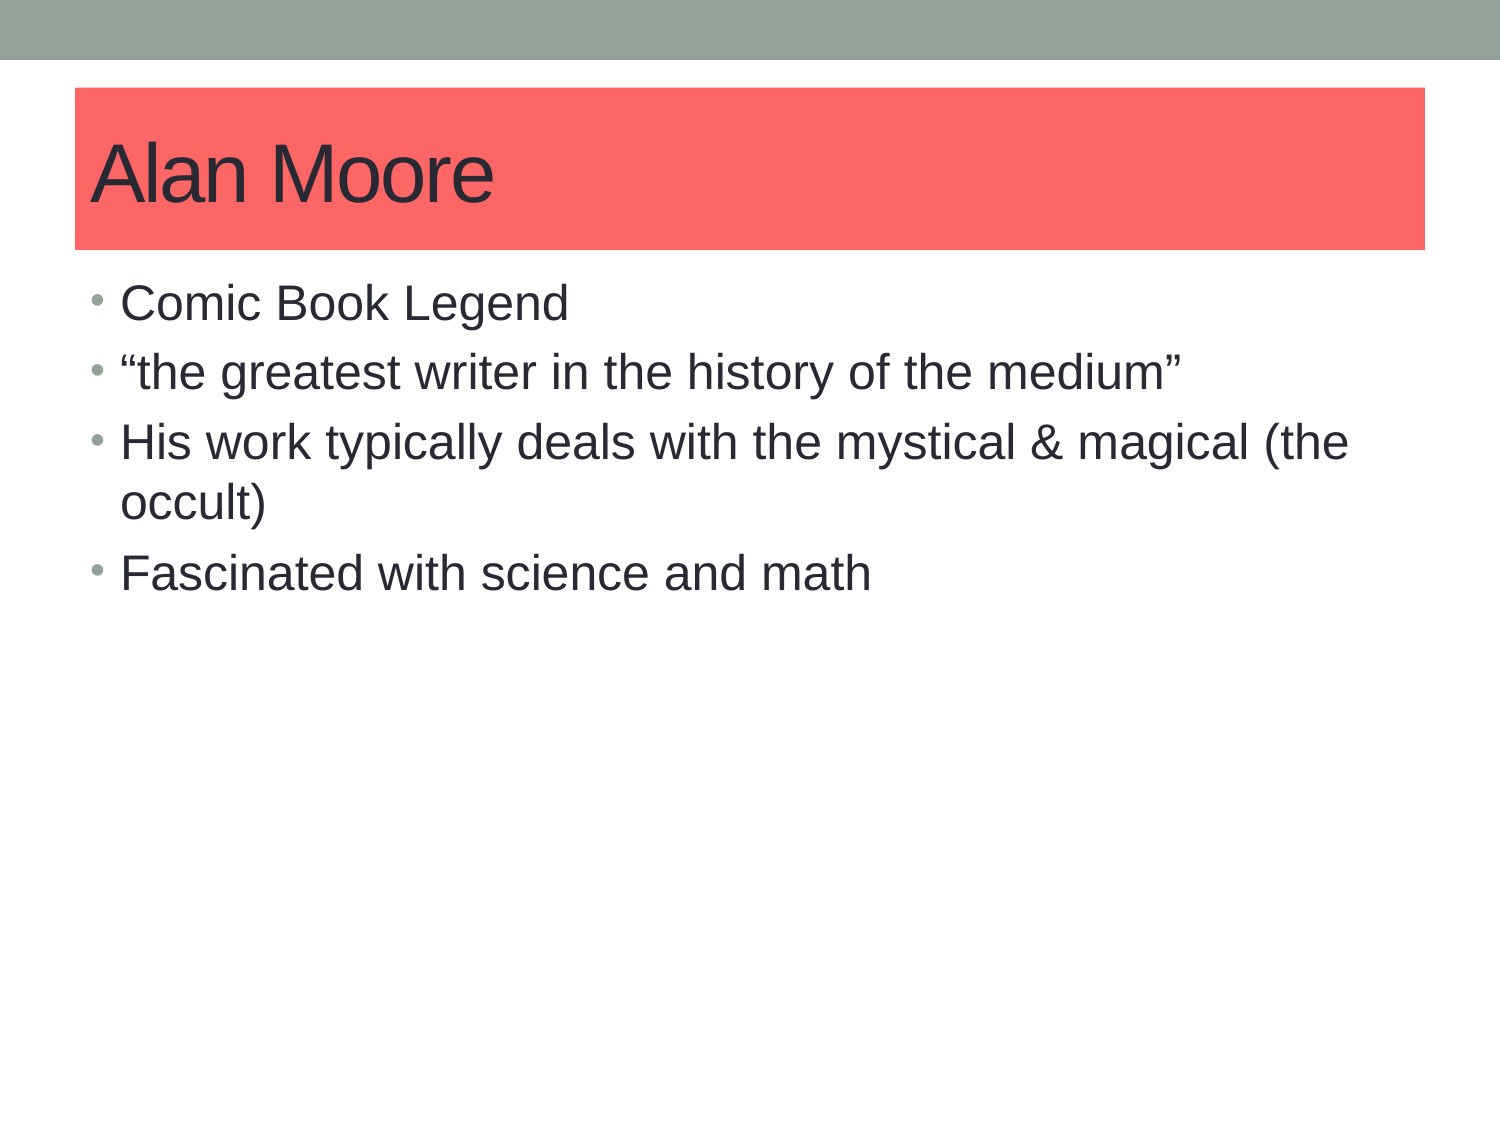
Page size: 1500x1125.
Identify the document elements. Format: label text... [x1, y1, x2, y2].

title Alan Moore [75, 87, 1425, 250]
list Comic Book Legend “the greatest writer in the history of the medium” His work typically deals with the mystical & magical (the occult) Fascinated with science and math [75, 262, 1425, 1063]
